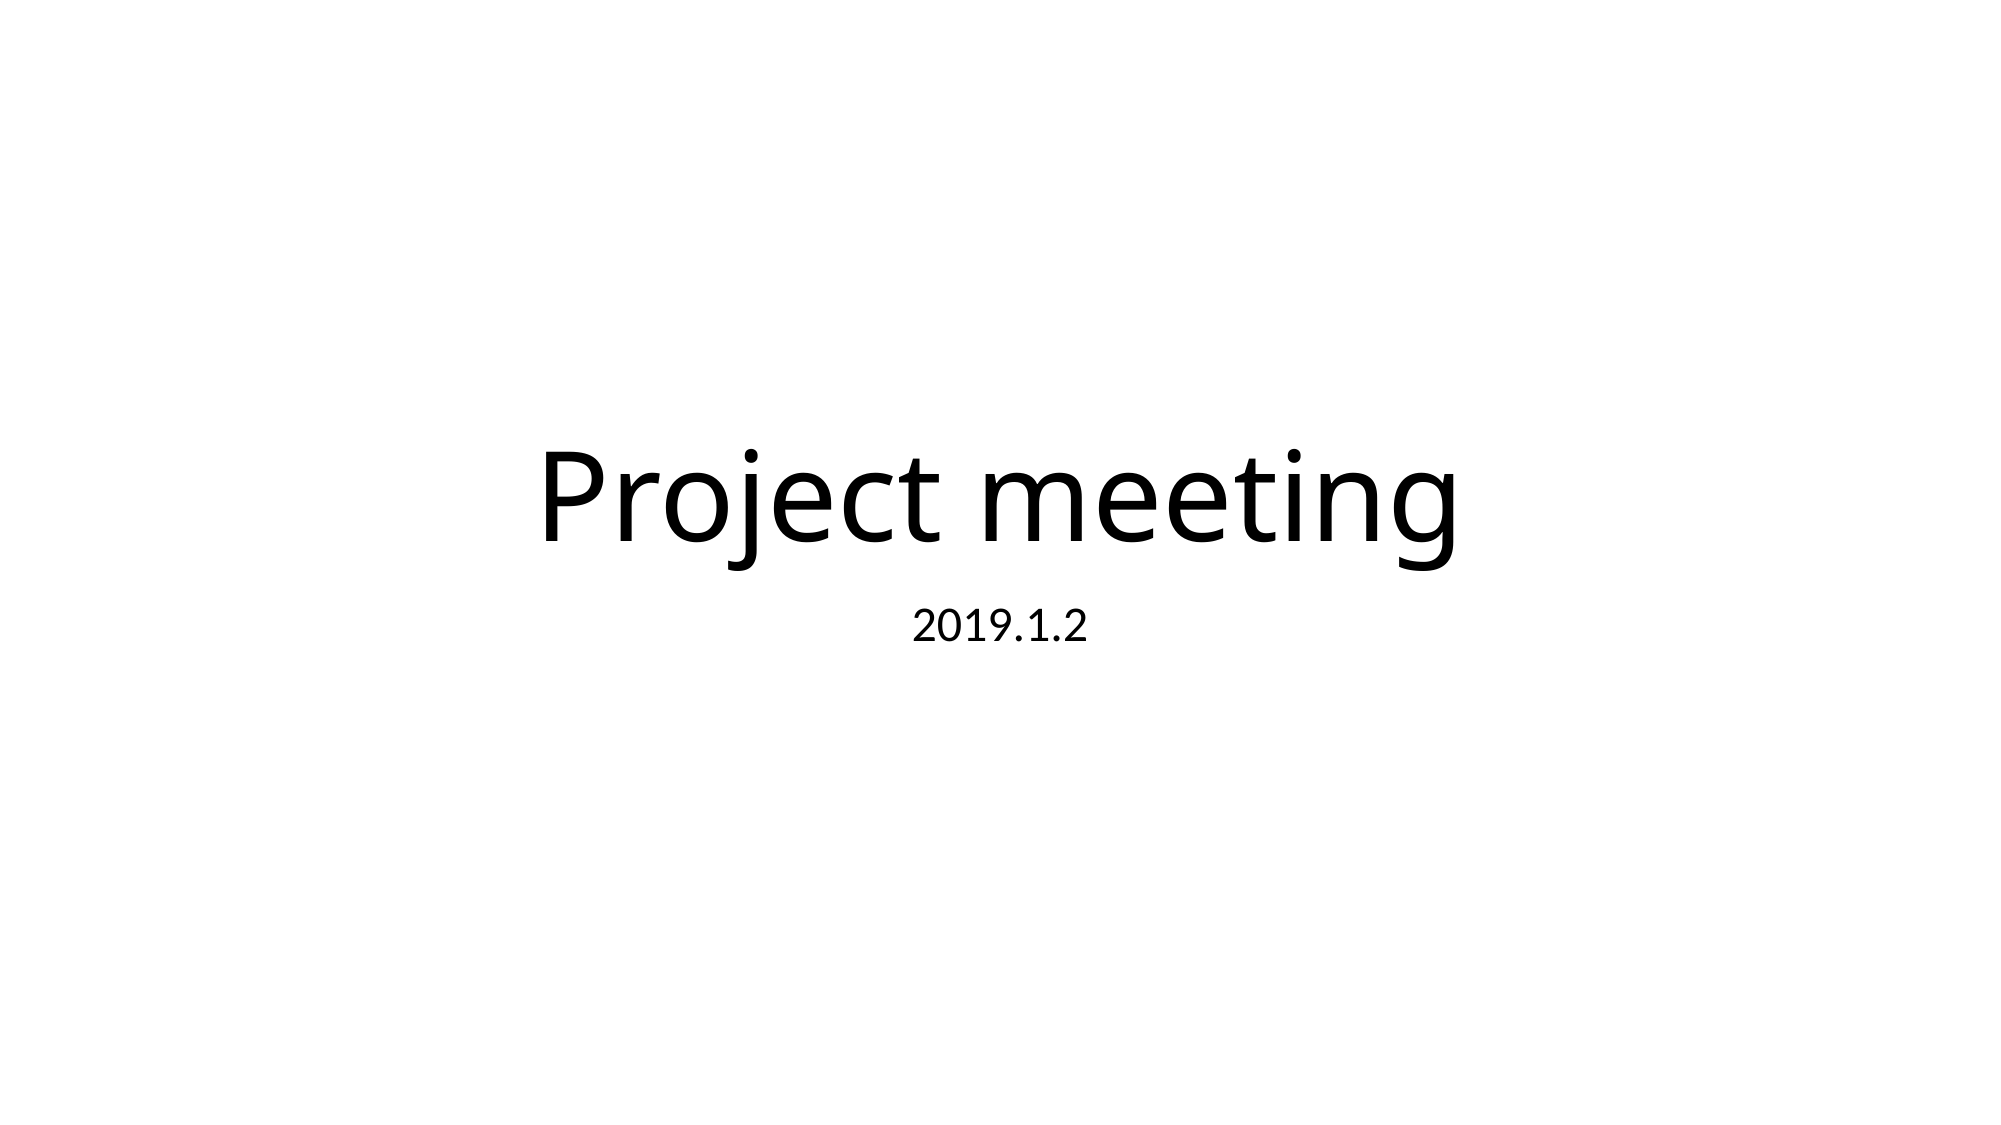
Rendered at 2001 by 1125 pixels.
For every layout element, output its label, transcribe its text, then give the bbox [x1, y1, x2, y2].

title Project meeting [249, 184, 1750, 576]
subtitle 2019.1.2 [249, 590, 1750, 863]
